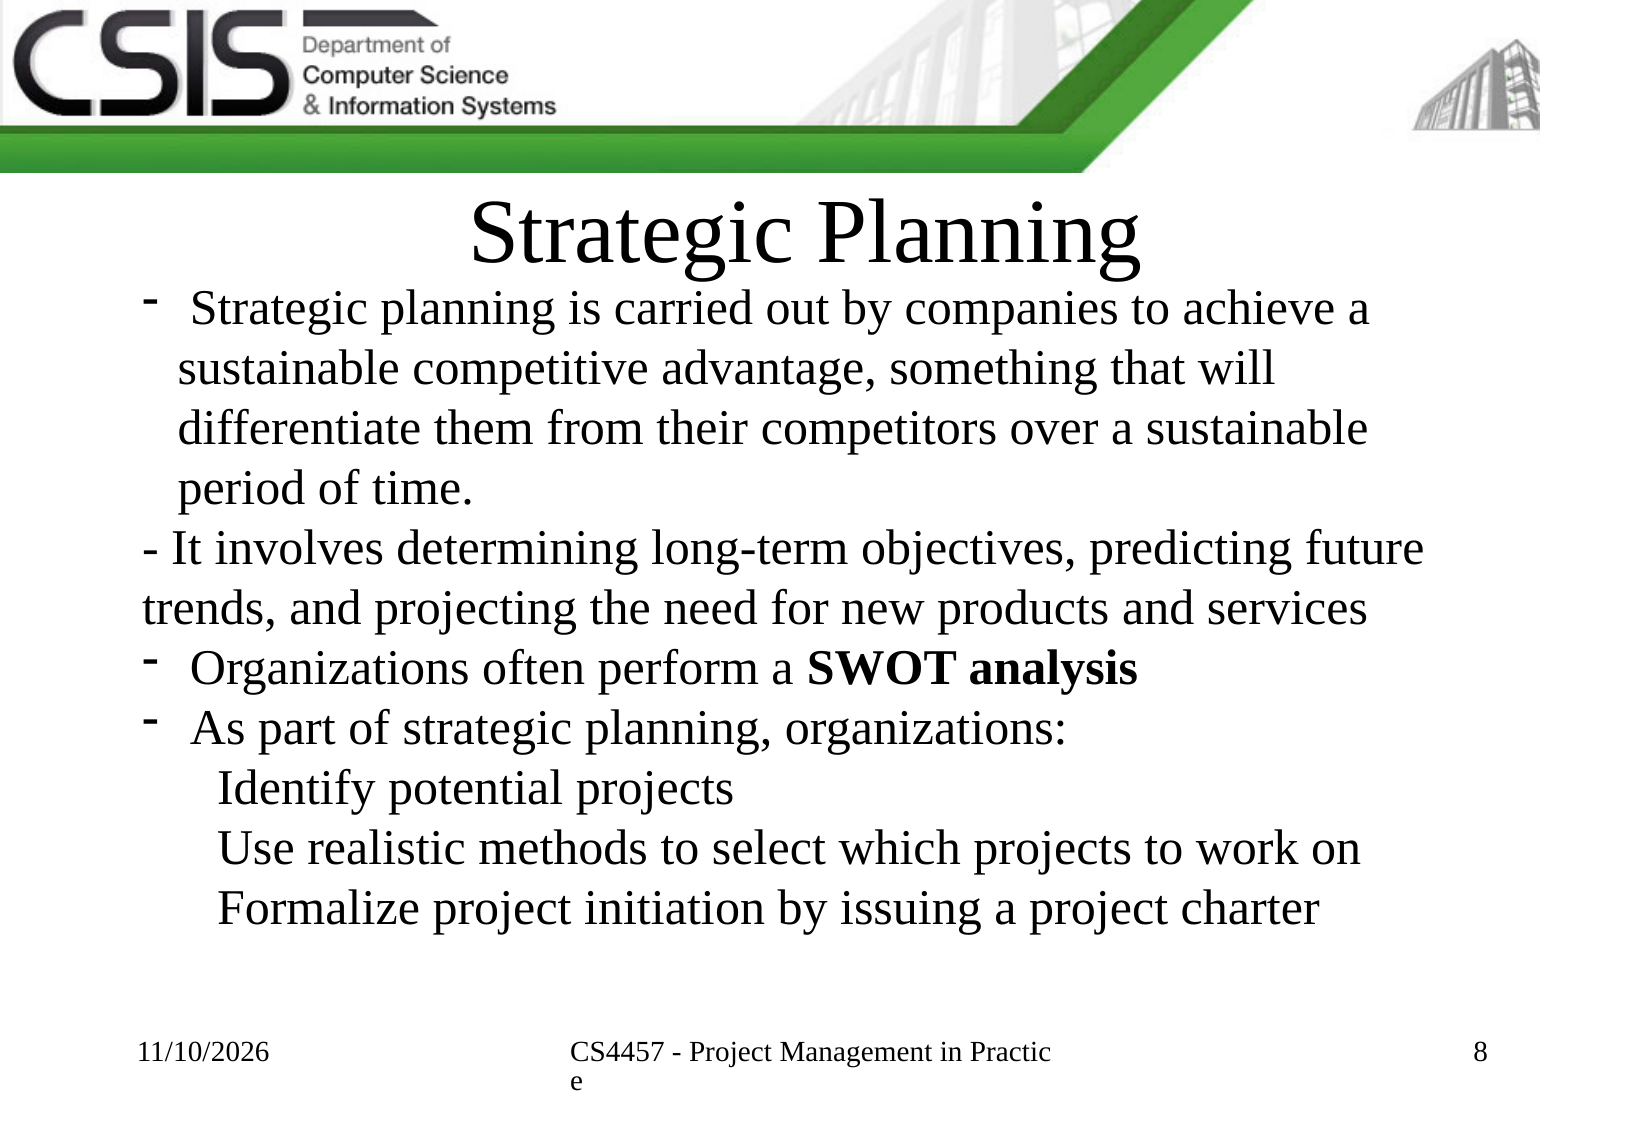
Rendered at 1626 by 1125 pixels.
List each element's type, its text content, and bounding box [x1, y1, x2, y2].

footer CS4457 - Project Management in Practice [554, 1024, 1071, 1101]
text_box Strategic planning is carried out by companies to achieve a sustainable competitive advantage, something that will differentiate them from their competitors over a sustainable period of time. - It involves determining long-term objectives, predicting future trends, and projecting the need for new products and services Organizations often perform a SWOT analysis As part of strategic planning, organizations: Identify potential projects Use realistic methods to select which projects to work on Formalize project initiation by issuing a project charter [127, 267, 1498, 987]
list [0, 0, 1540, 173]
slide_number 7 [1164, 1024, 1504, 1101]
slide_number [121, 1024, 461, 1101]
title Strategic Planning [115, 181, 1498, 280]
